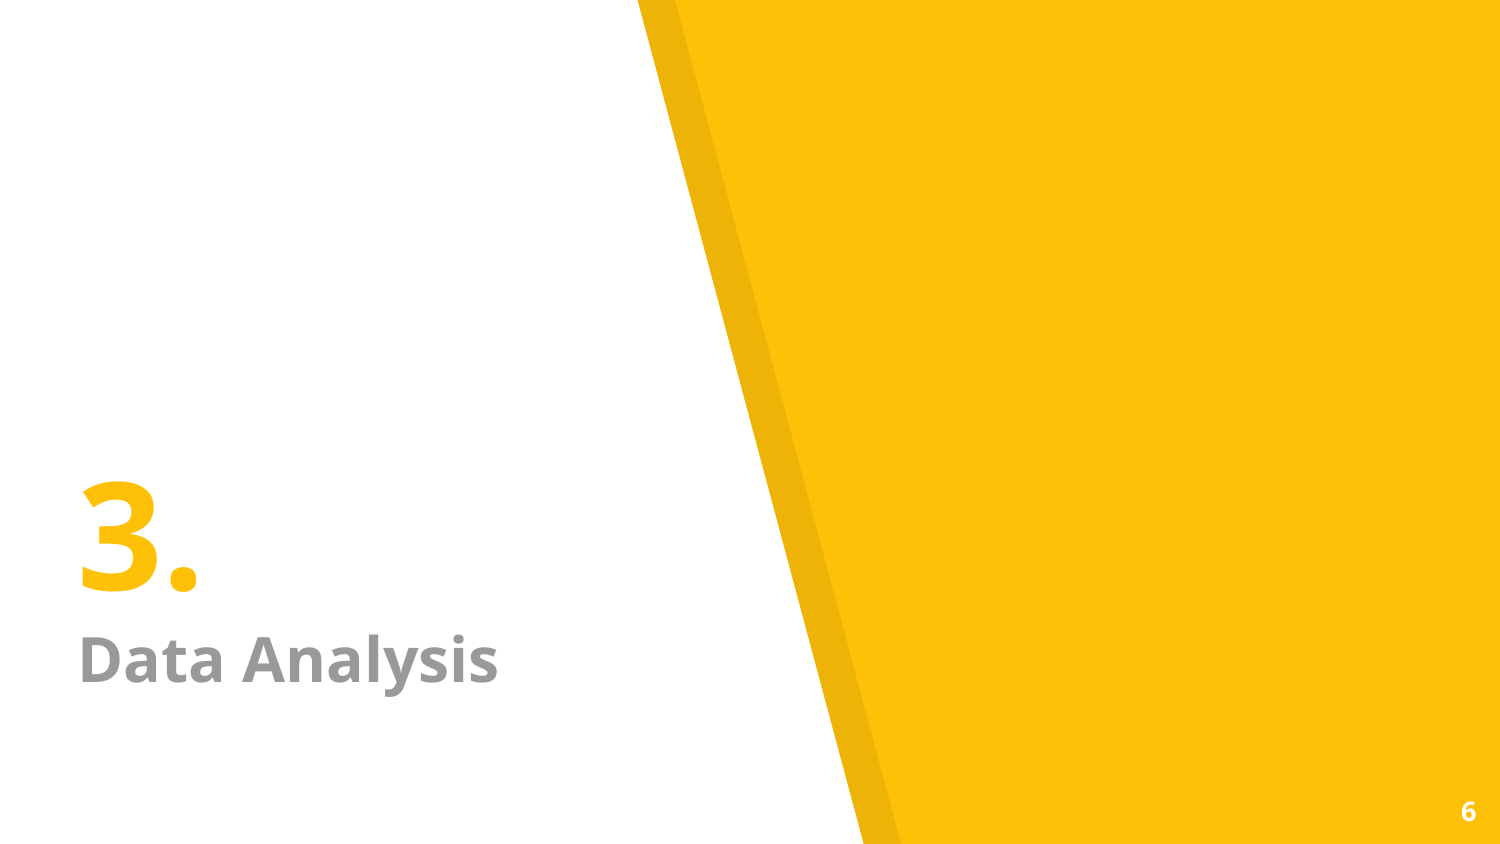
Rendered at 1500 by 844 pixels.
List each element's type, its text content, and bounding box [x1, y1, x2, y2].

title 3. Data Analysis [62, 219, 764, 711]
slide_number 6 [1401, 779, 1492, 844]
